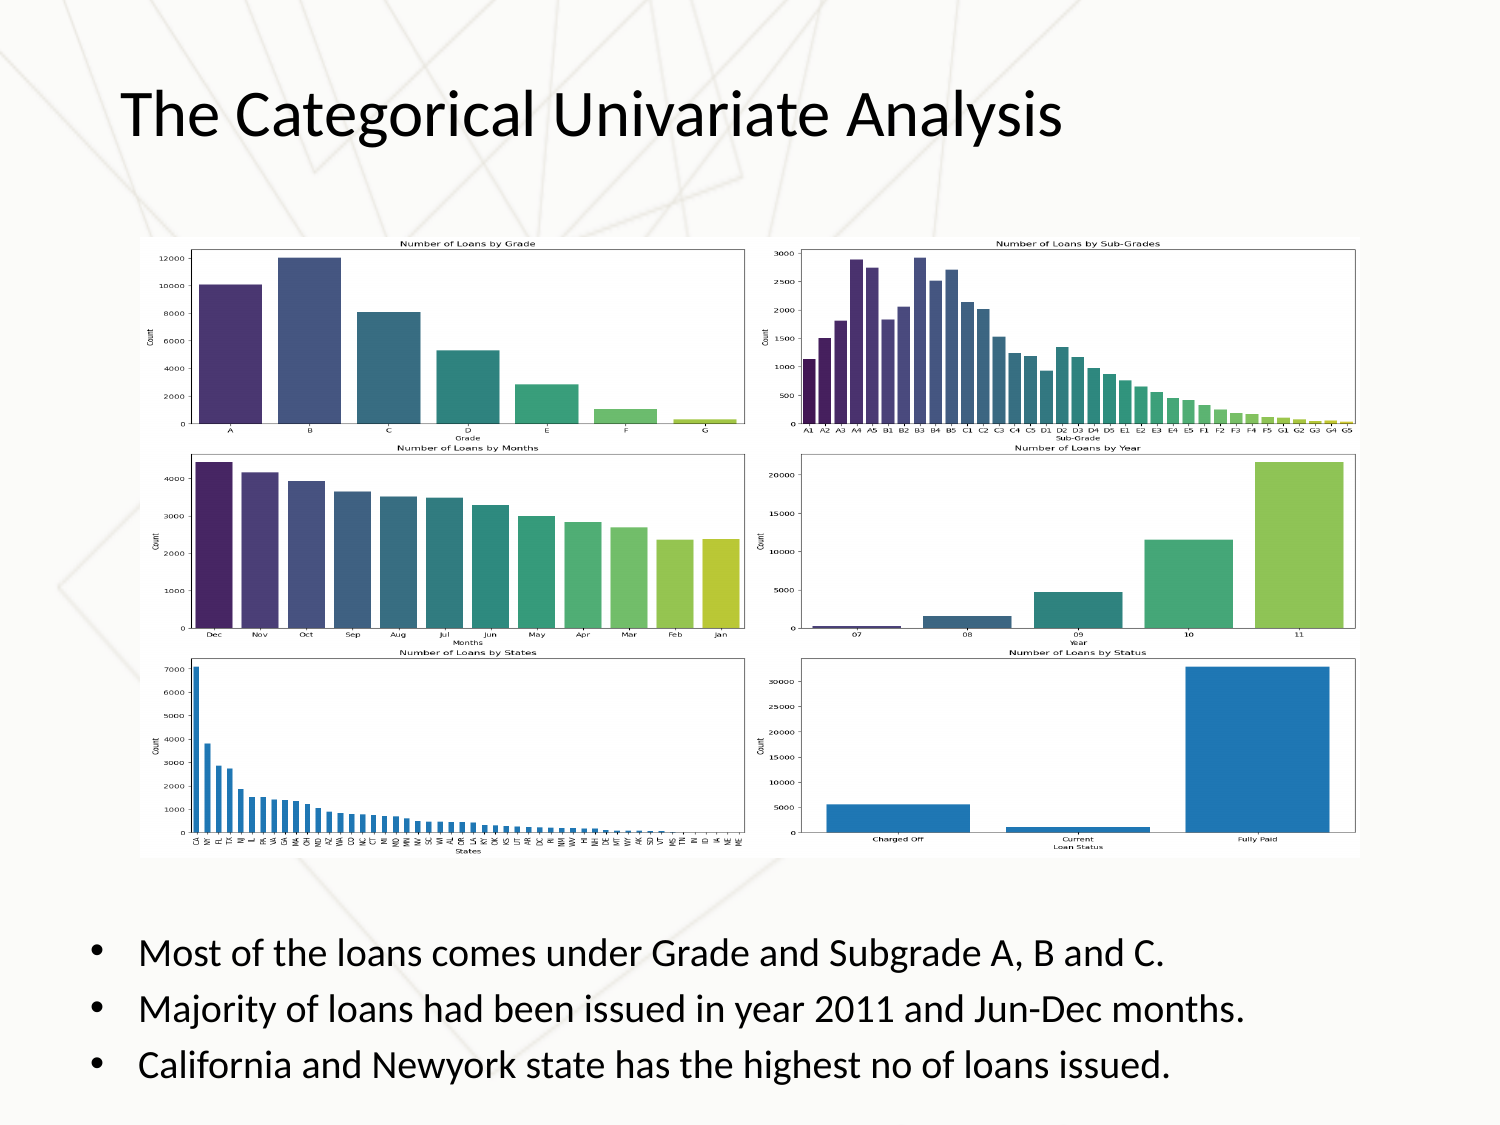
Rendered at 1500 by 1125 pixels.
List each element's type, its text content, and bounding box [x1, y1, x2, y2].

list Most of the loans comes under Grade and Subgrade A, B and C. Majority of loans had been issued in year 2011 and Jun-Dec months. California and Newyork state has the highest no of loans issued. [75, 862, 1486, 1099]
title The Categorical Univariate Analysis [105, 16, 1456, 204]
picture [140, 237, 1360, 858]
